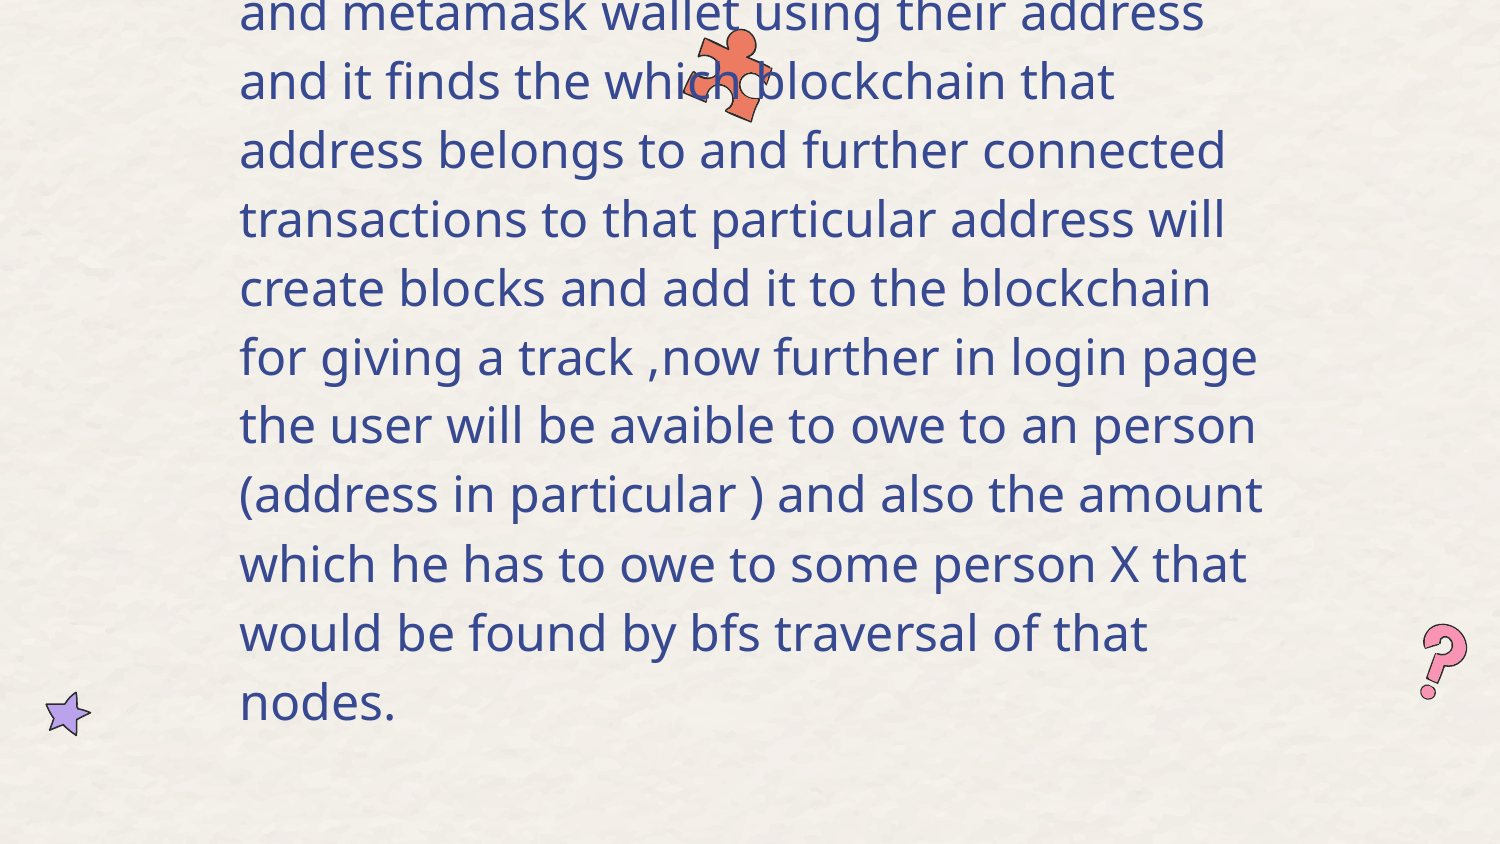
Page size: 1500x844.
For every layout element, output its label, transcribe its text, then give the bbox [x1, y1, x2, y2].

subtitle Building UI here I used XDC documentation for basic UI after that I connected XDC wallet and metamask wallet using their address and it finds the which blockchain that address belongs to and further connected transactions to that particular address will create blocks and add it to the blockchain for giving a track ,now further in login page the user will be avaible to owe to an person (address in particular ) and also the amount which he has to owe to some person X that would be found by bfs traversal of that nodes. [201, 103, 1299, 745]
